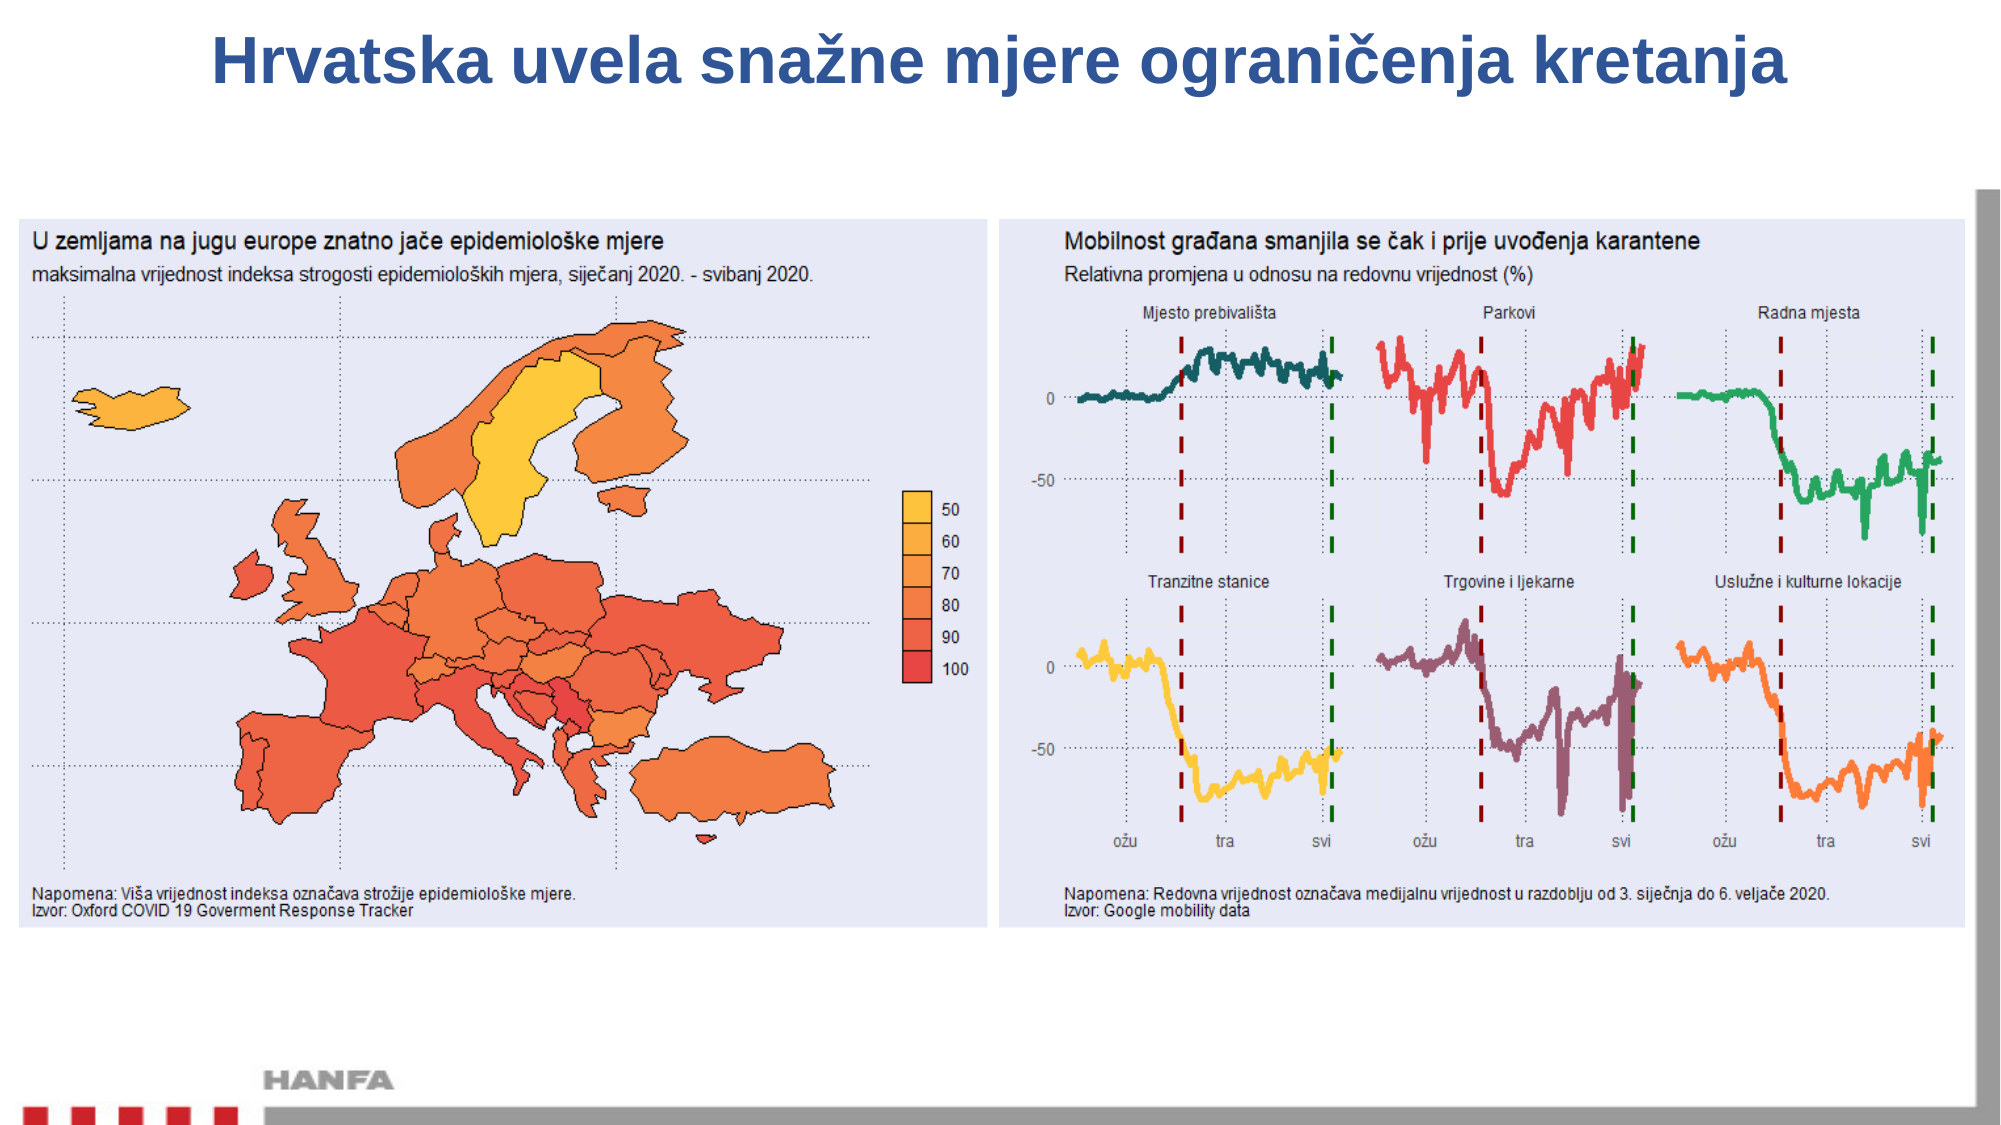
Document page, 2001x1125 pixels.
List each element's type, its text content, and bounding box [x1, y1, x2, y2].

text_box Hrvatska uvela snažne mjere ograničenja kretanja [134, 19, 1866, 114]
picture [0, 0, 2001, 1125]
